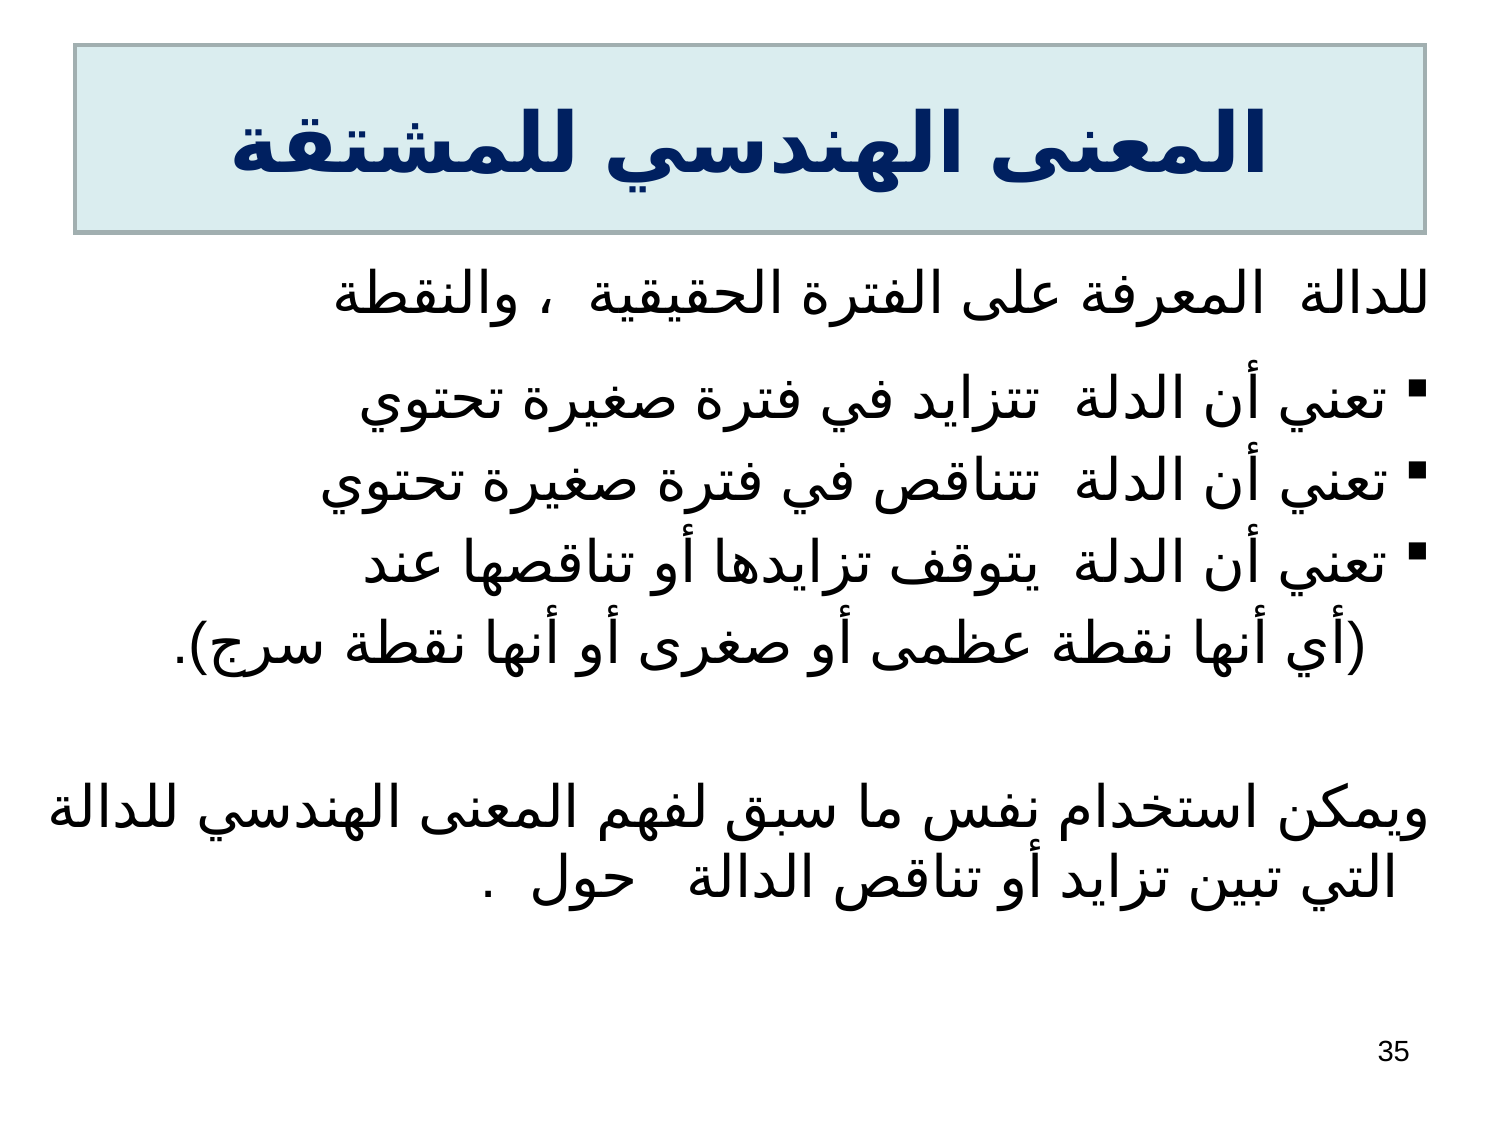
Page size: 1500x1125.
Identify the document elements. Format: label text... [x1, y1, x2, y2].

title المعنى الهندسي للمشتقة [73, 43, 1427, 235]
slide_number 35 [1074, 1024, 1426, 1103]
